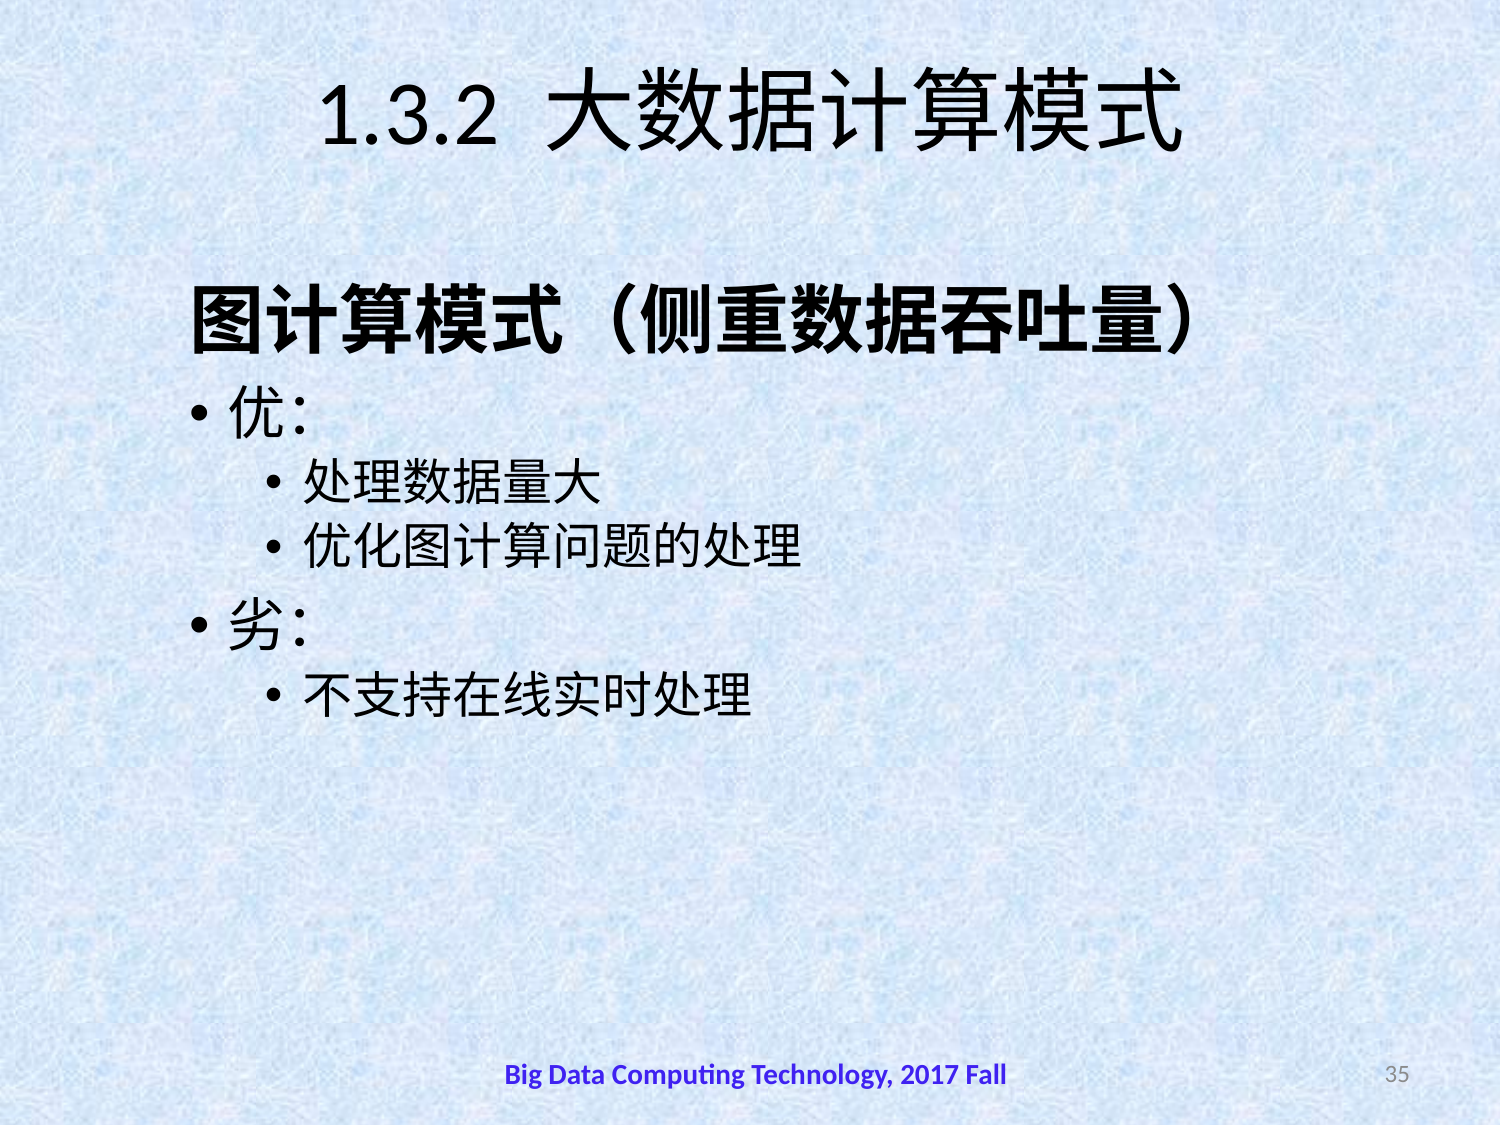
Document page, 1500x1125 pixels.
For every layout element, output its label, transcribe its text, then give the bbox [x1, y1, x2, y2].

footer Big Data Computing Technology, 2017 Fall [474, 1042, 1038, 1103]
title 1.3.2 大数据计算模式 [75, 45, 1425, 233]
text_box 图计算模式（侧重数据吞吐量） 优： 处理数据量大 优化图计算问题的处理 劣： 不支持在线实时处理 [174, 274, 1400, 884]
slide_number 35 [1074, 1042, 1425, 1103]
picture [0, 0, 1500, 1125]
